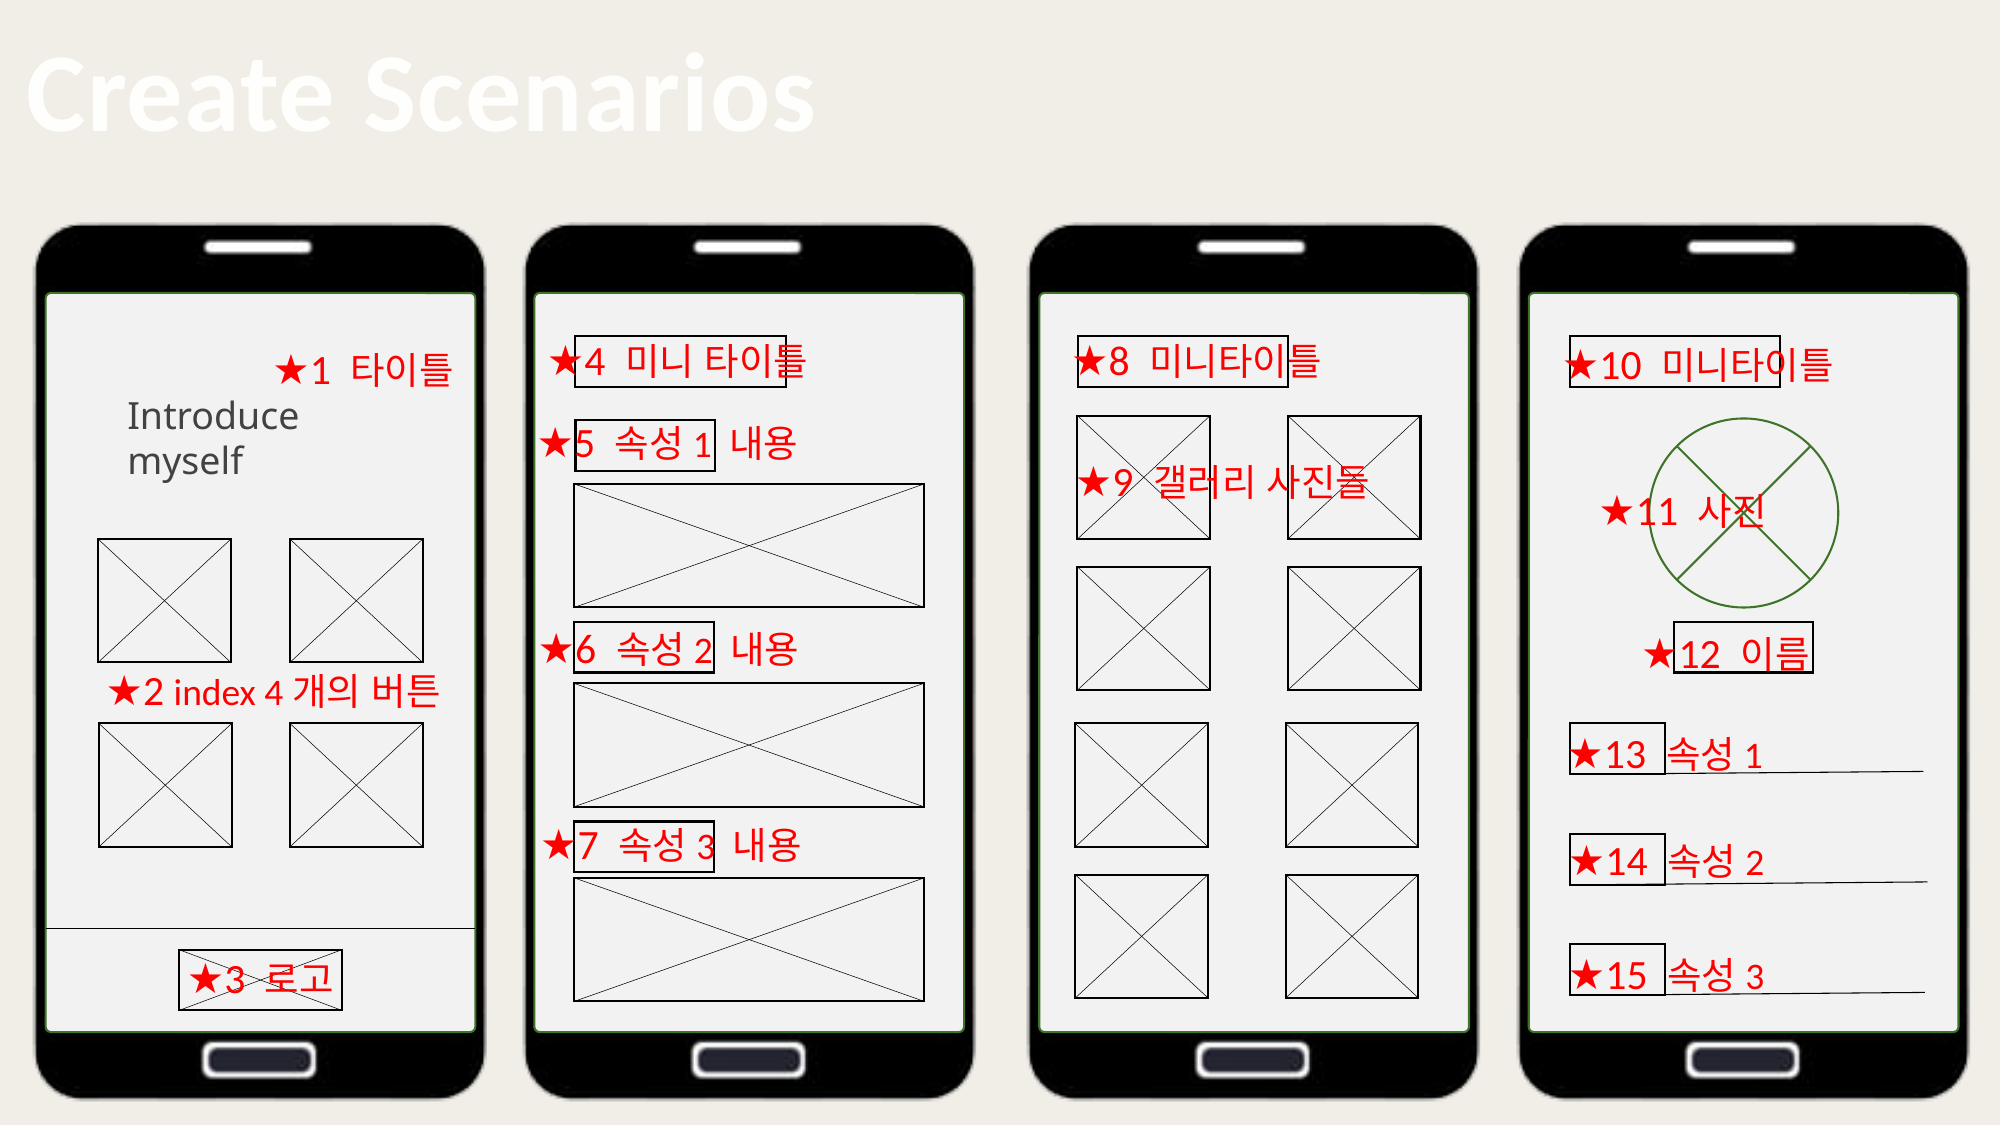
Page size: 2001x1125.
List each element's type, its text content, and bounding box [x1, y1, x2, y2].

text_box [1075, 723, 1209, 847]
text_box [98, 538, 231, 663]
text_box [1287, 415, 1421, 539]
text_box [1287, 566, 1421, 691]
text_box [574, 683, 924, 807]
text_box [1077, 415, 1211, 539]
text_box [179, 949, 342, 1011]
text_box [1573, 881, 1928, 885]
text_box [574, 877, 925, 1002]
picture [0, 170, 2000, 1125]
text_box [1571, 992, 1925, 996]
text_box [289, 723, 423, 847]
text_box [1077, 566, 1211, 691]
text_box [1285, 874, 1419, 998]
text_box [1075, 874, 1209, 998]
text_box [574, 483, 925, 608]
text_box Create Scenarios [11, 11, 834, 162]
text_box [1569, 771, 1924, 775]
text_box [1285, 723, 1419, 847]
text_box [98, 723, 232, 847]
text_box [289, 538, 423, 663]
